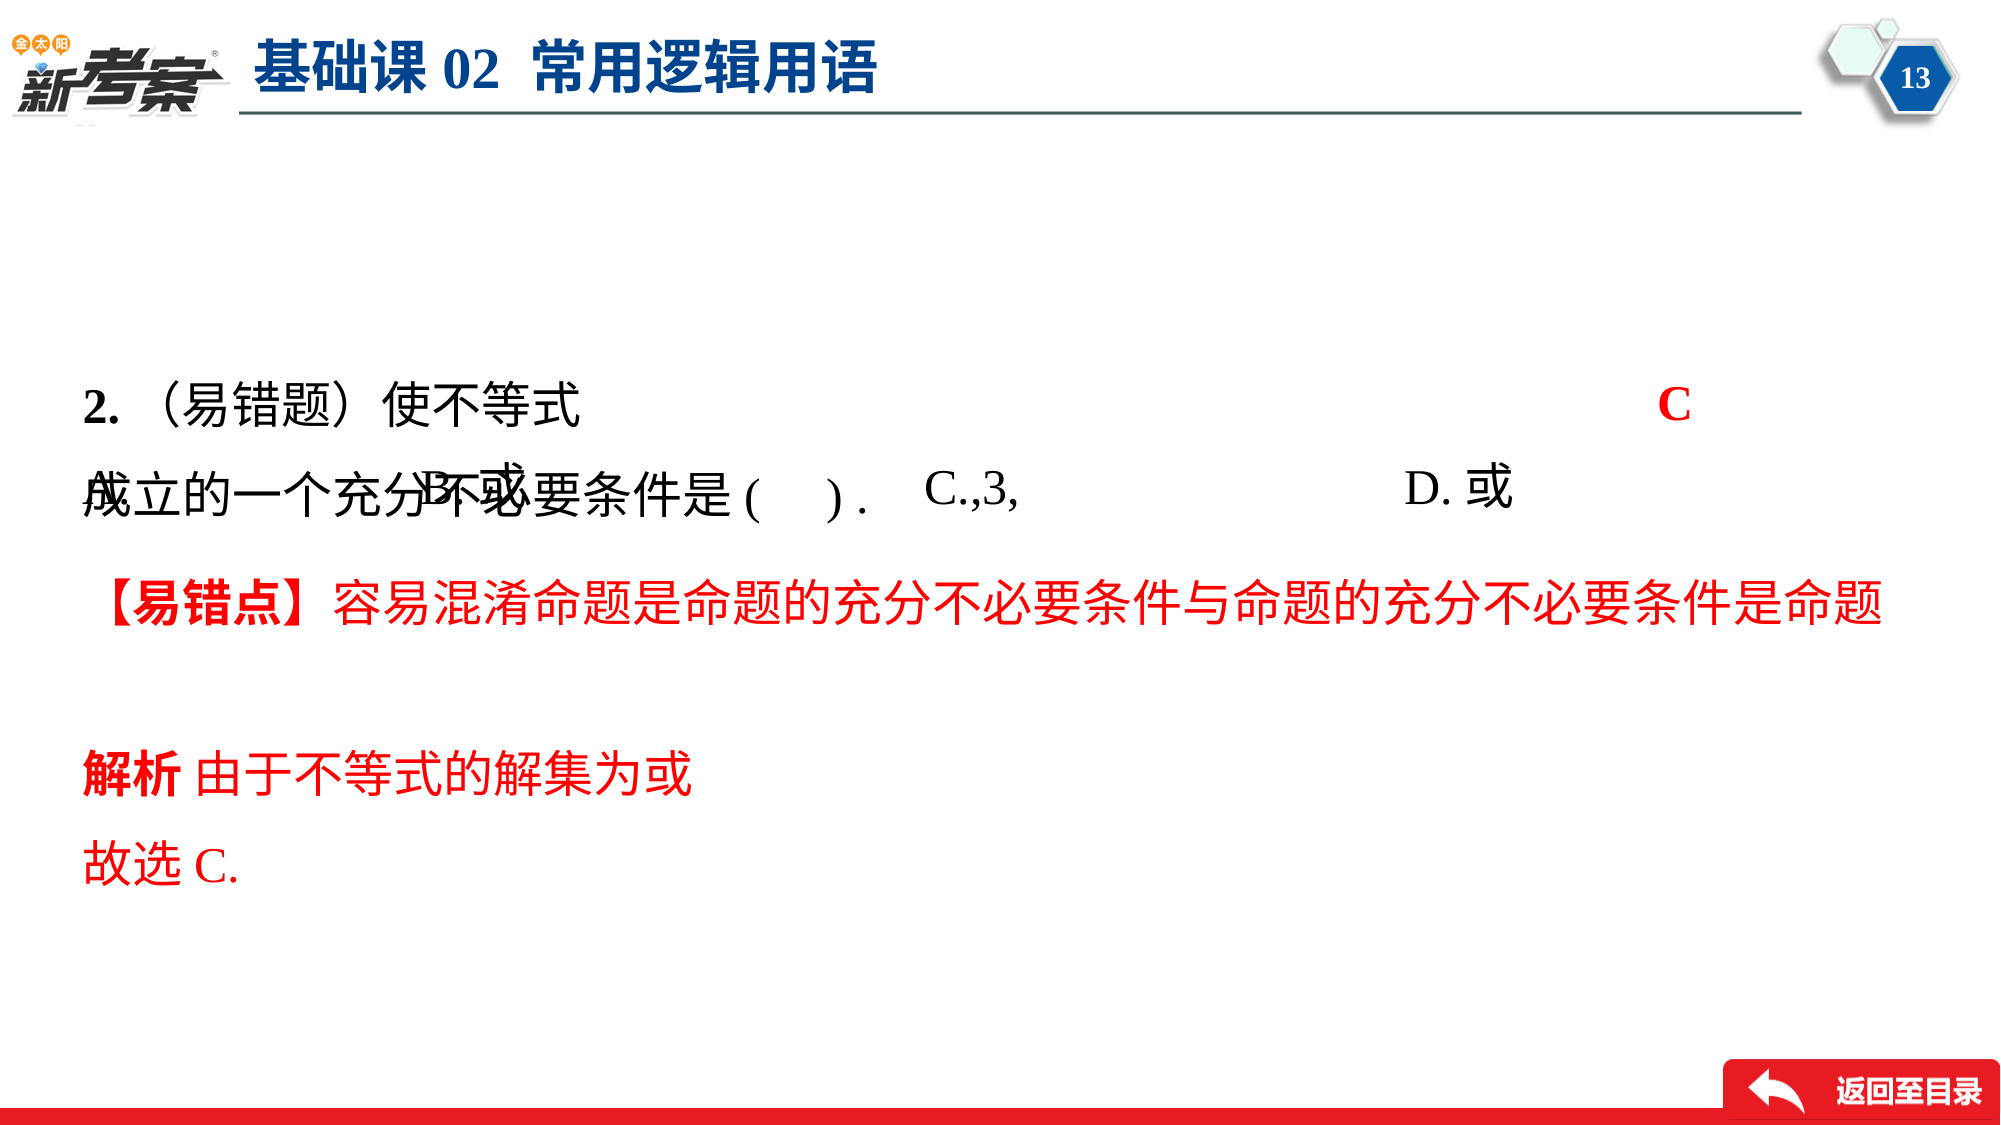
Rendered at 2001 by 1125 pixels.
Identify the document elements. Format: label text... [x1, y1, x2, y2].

picture [0, 0, 2001, 1125]
text_box C [1638, 343, 1712, 422]
